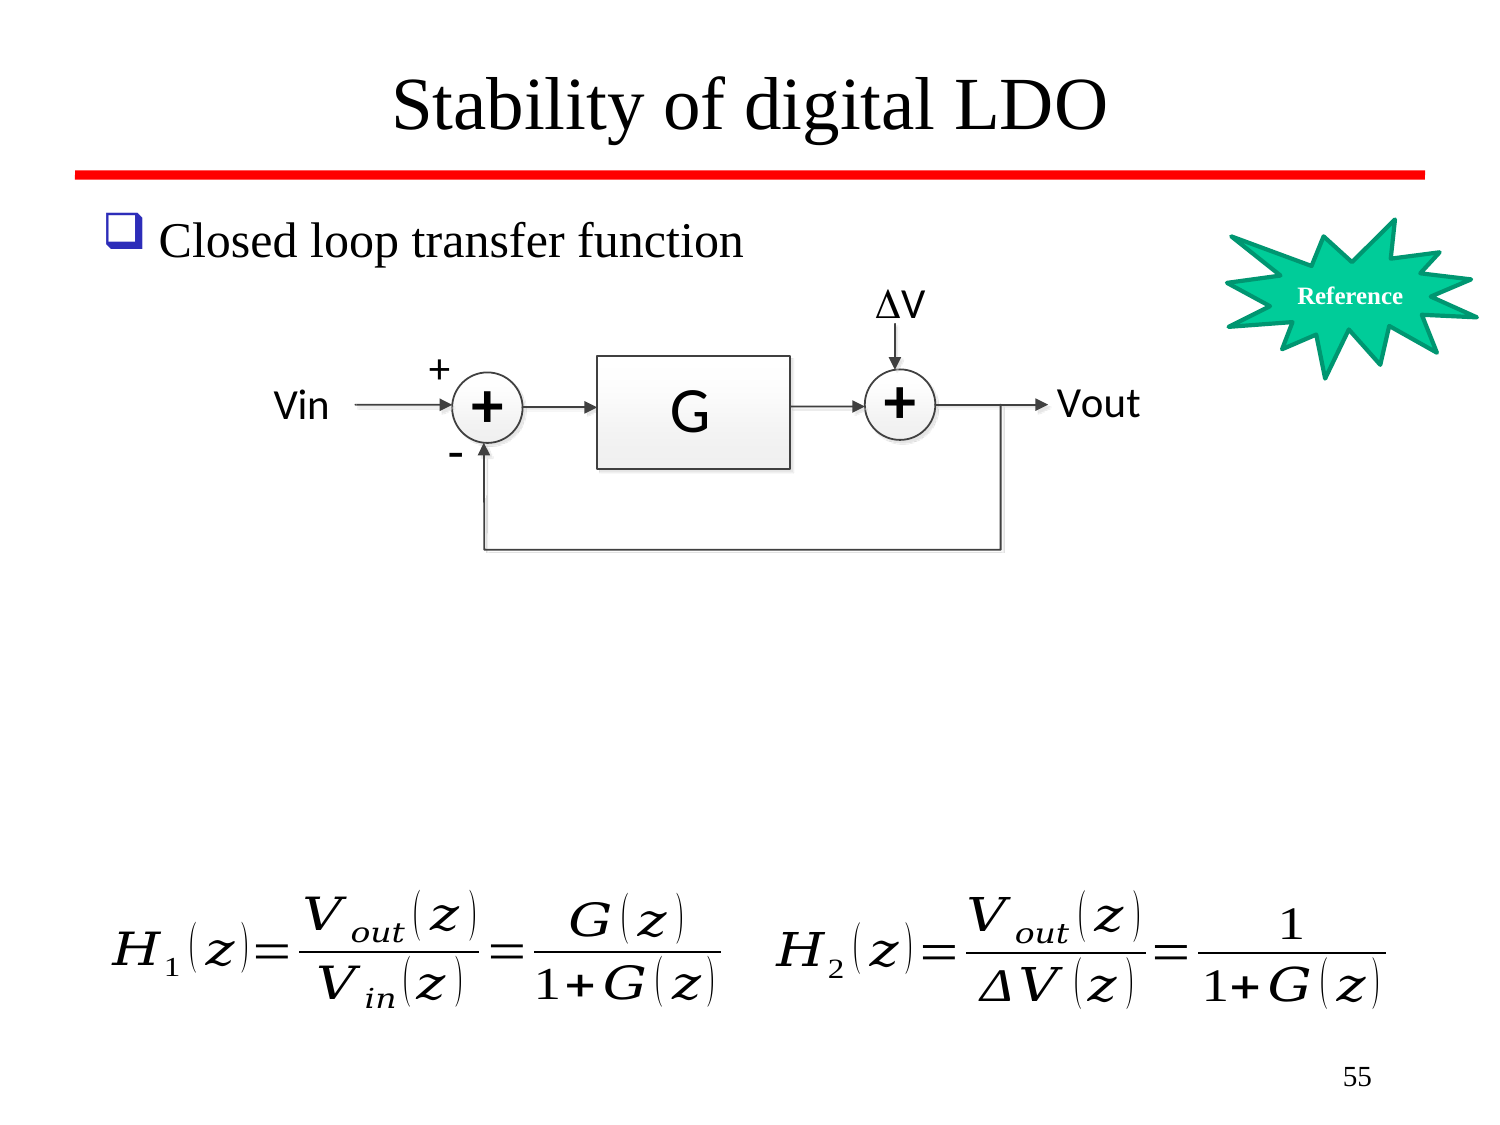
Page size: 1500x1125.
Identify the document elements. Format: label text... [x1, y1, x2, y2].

title Stability of digital LDO [112, 24, 1388, 175]
text_box Reference [1224, 217, 1480, 381]
picture [249, 262, 1163, 553]
list Closed loop transfer function [87, 200, 1425, 1038]
slide_number 55 [1074, 1050, 1388, 1100]
